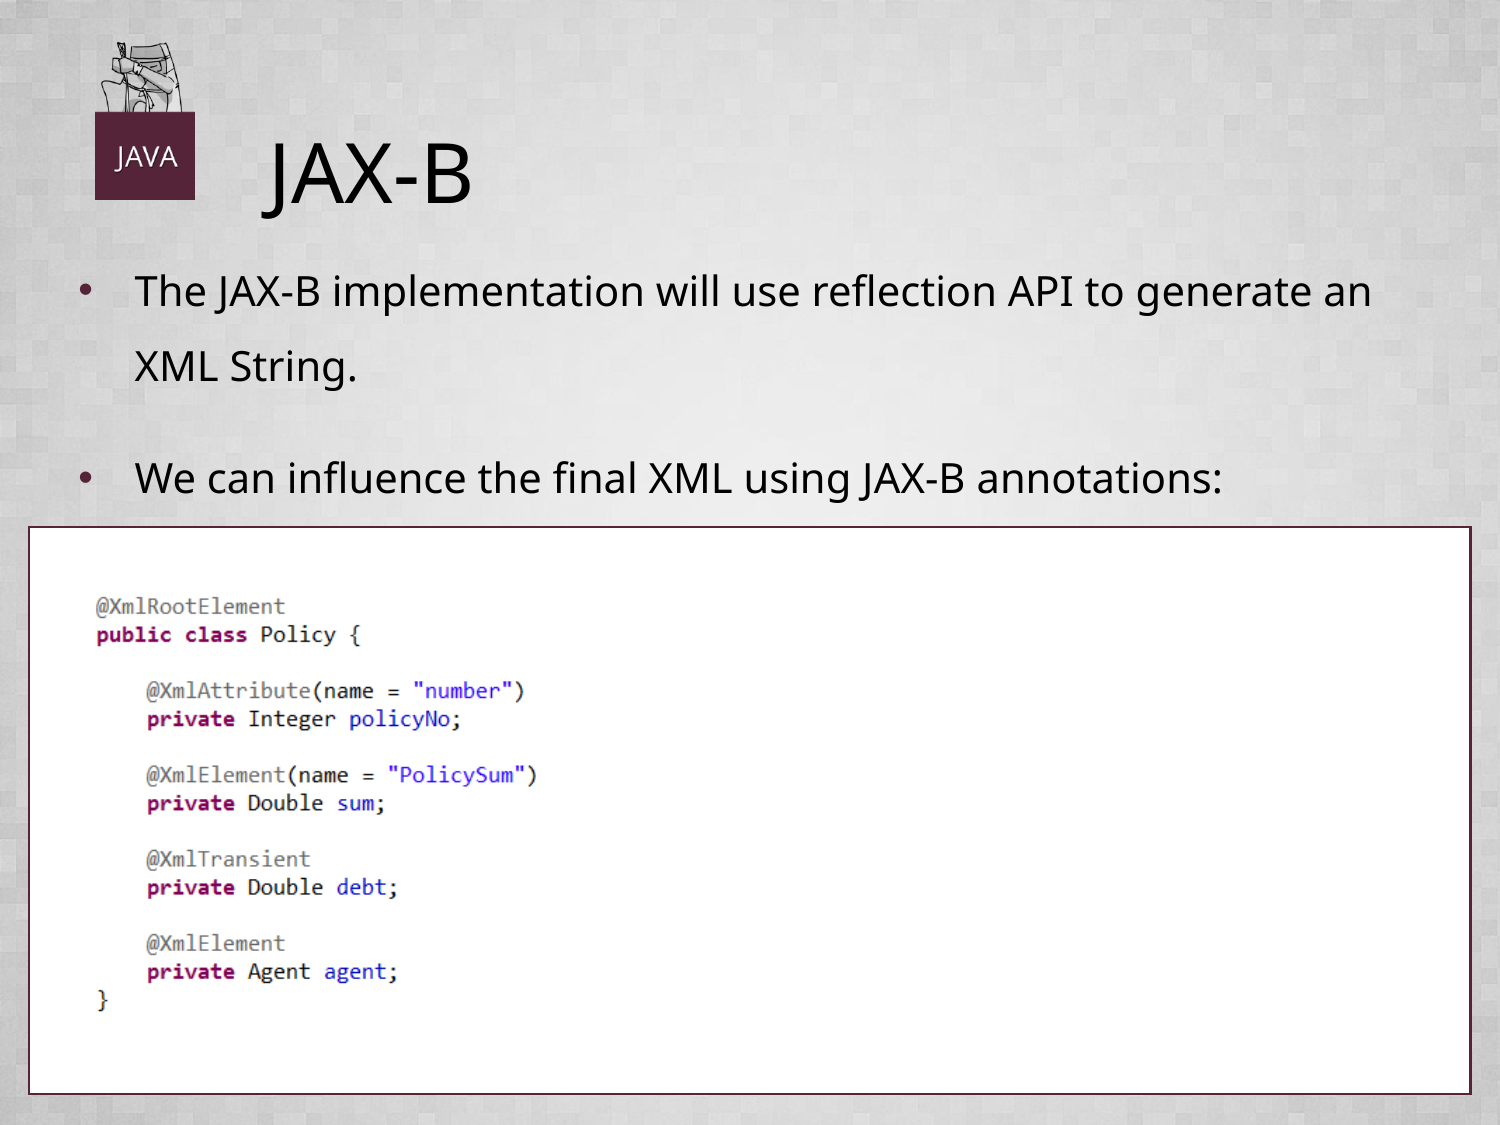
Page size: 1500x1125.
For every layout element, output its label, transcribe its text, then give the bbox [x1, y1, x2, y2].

picture [0, 0, 1500, 1125]
picture [95, 585, 550, 1024]
text_box The JAX-B implementation will use reflection API to generate an XML String. We can influence the final XML using JAX-B annotations: [63, 232, 1398, 657]
text_box [29, 527, 1471, 1094]
title JAX-B [253, 75, 1500, 265]
